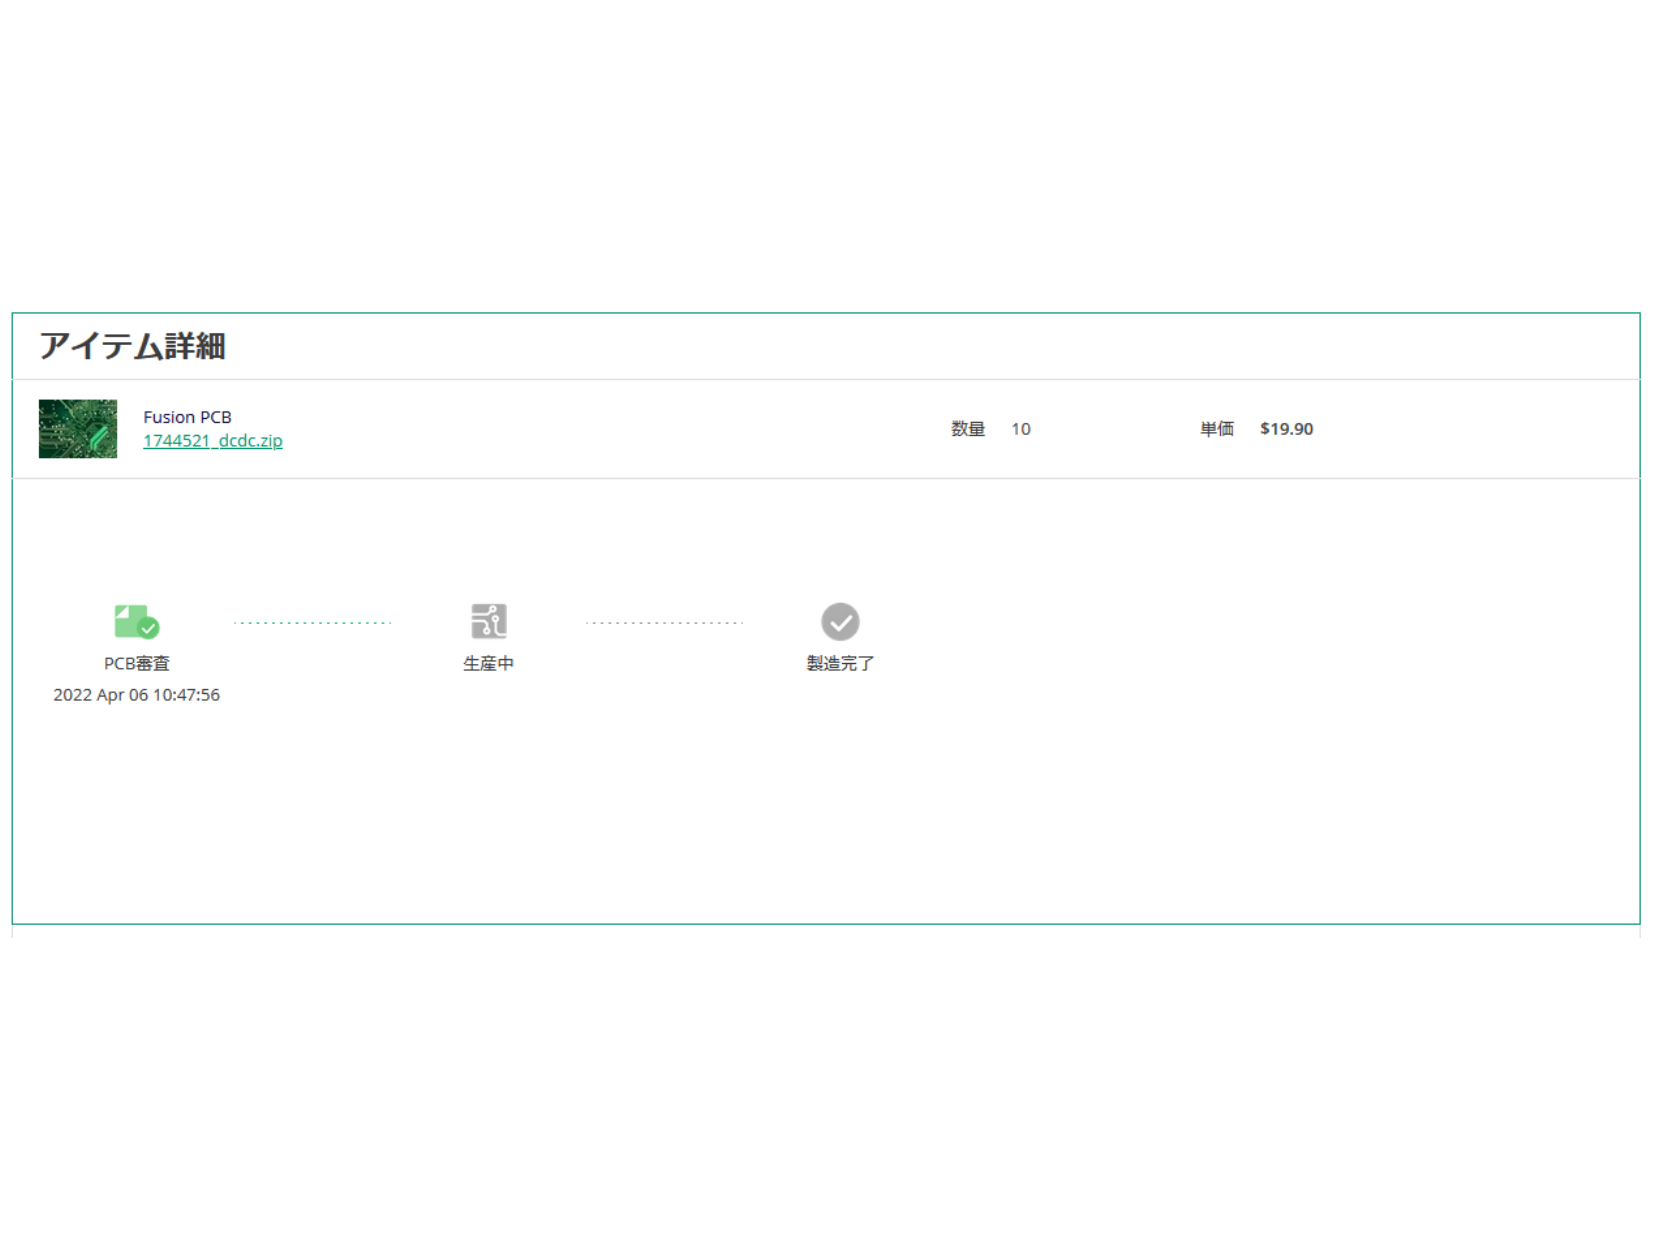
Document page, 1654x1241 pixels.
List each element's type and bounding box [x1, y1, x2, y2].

picture [0, 301, 1654, 938]
